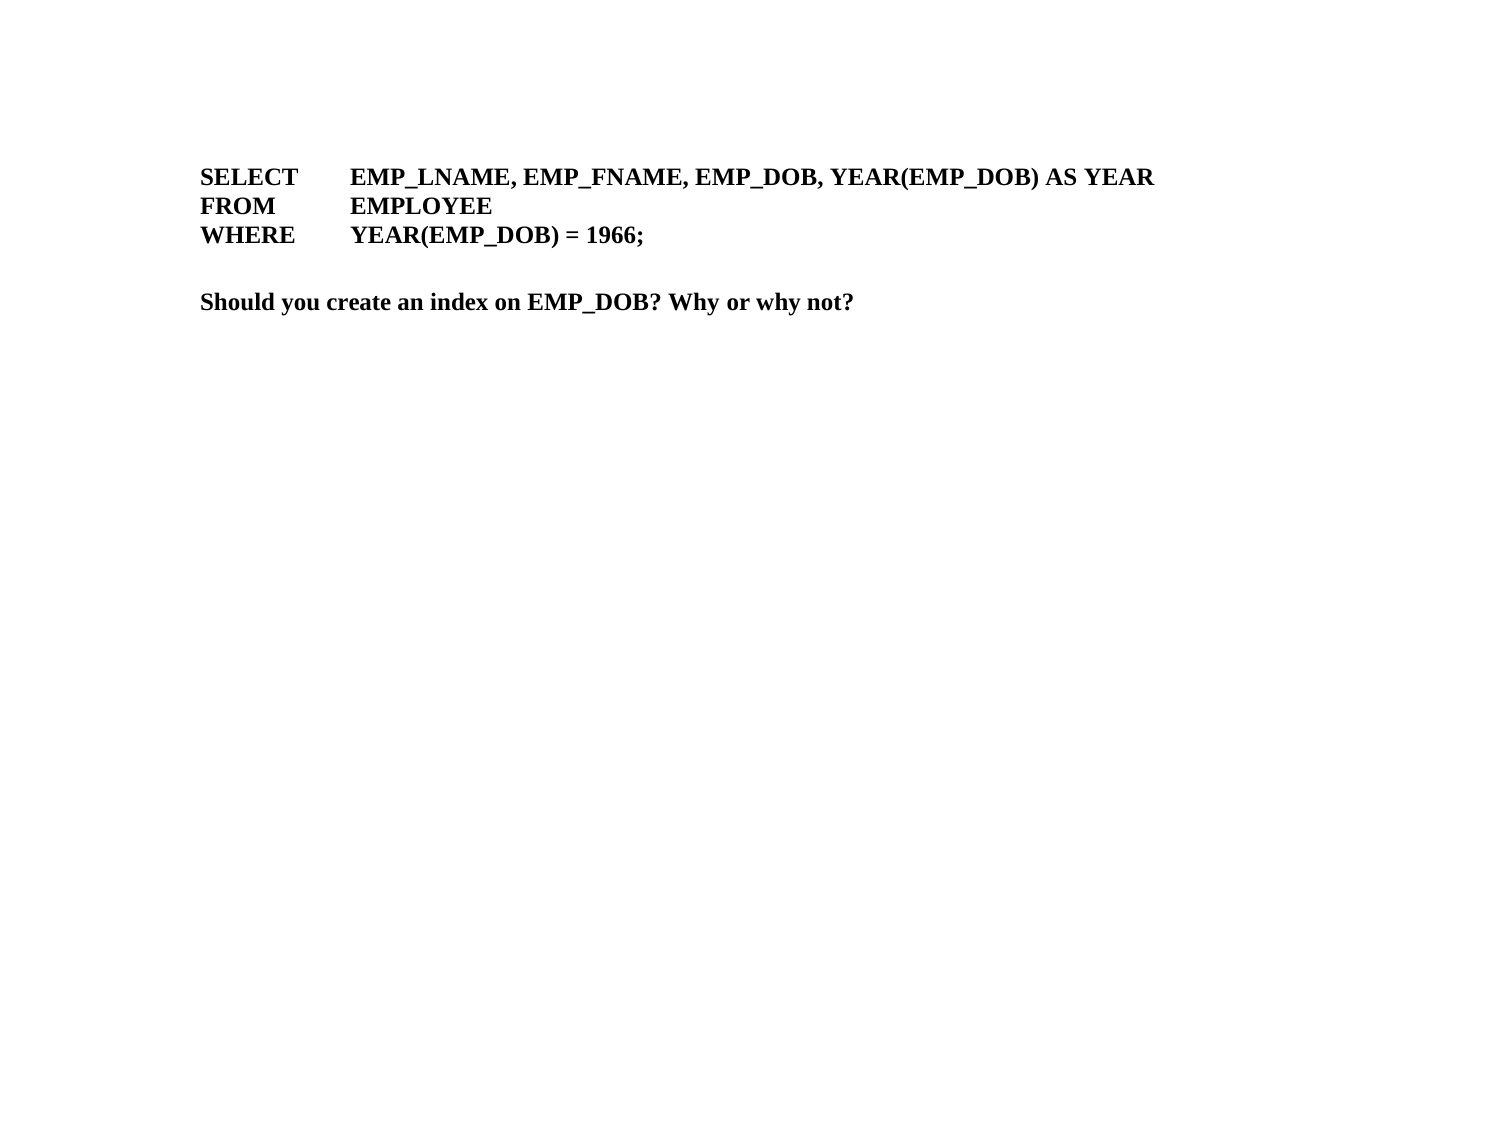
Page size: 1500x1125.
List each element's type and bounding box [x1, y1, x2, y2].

picture [199, 287, 1250, 317]
picture [199, 162, 1250, 250]
